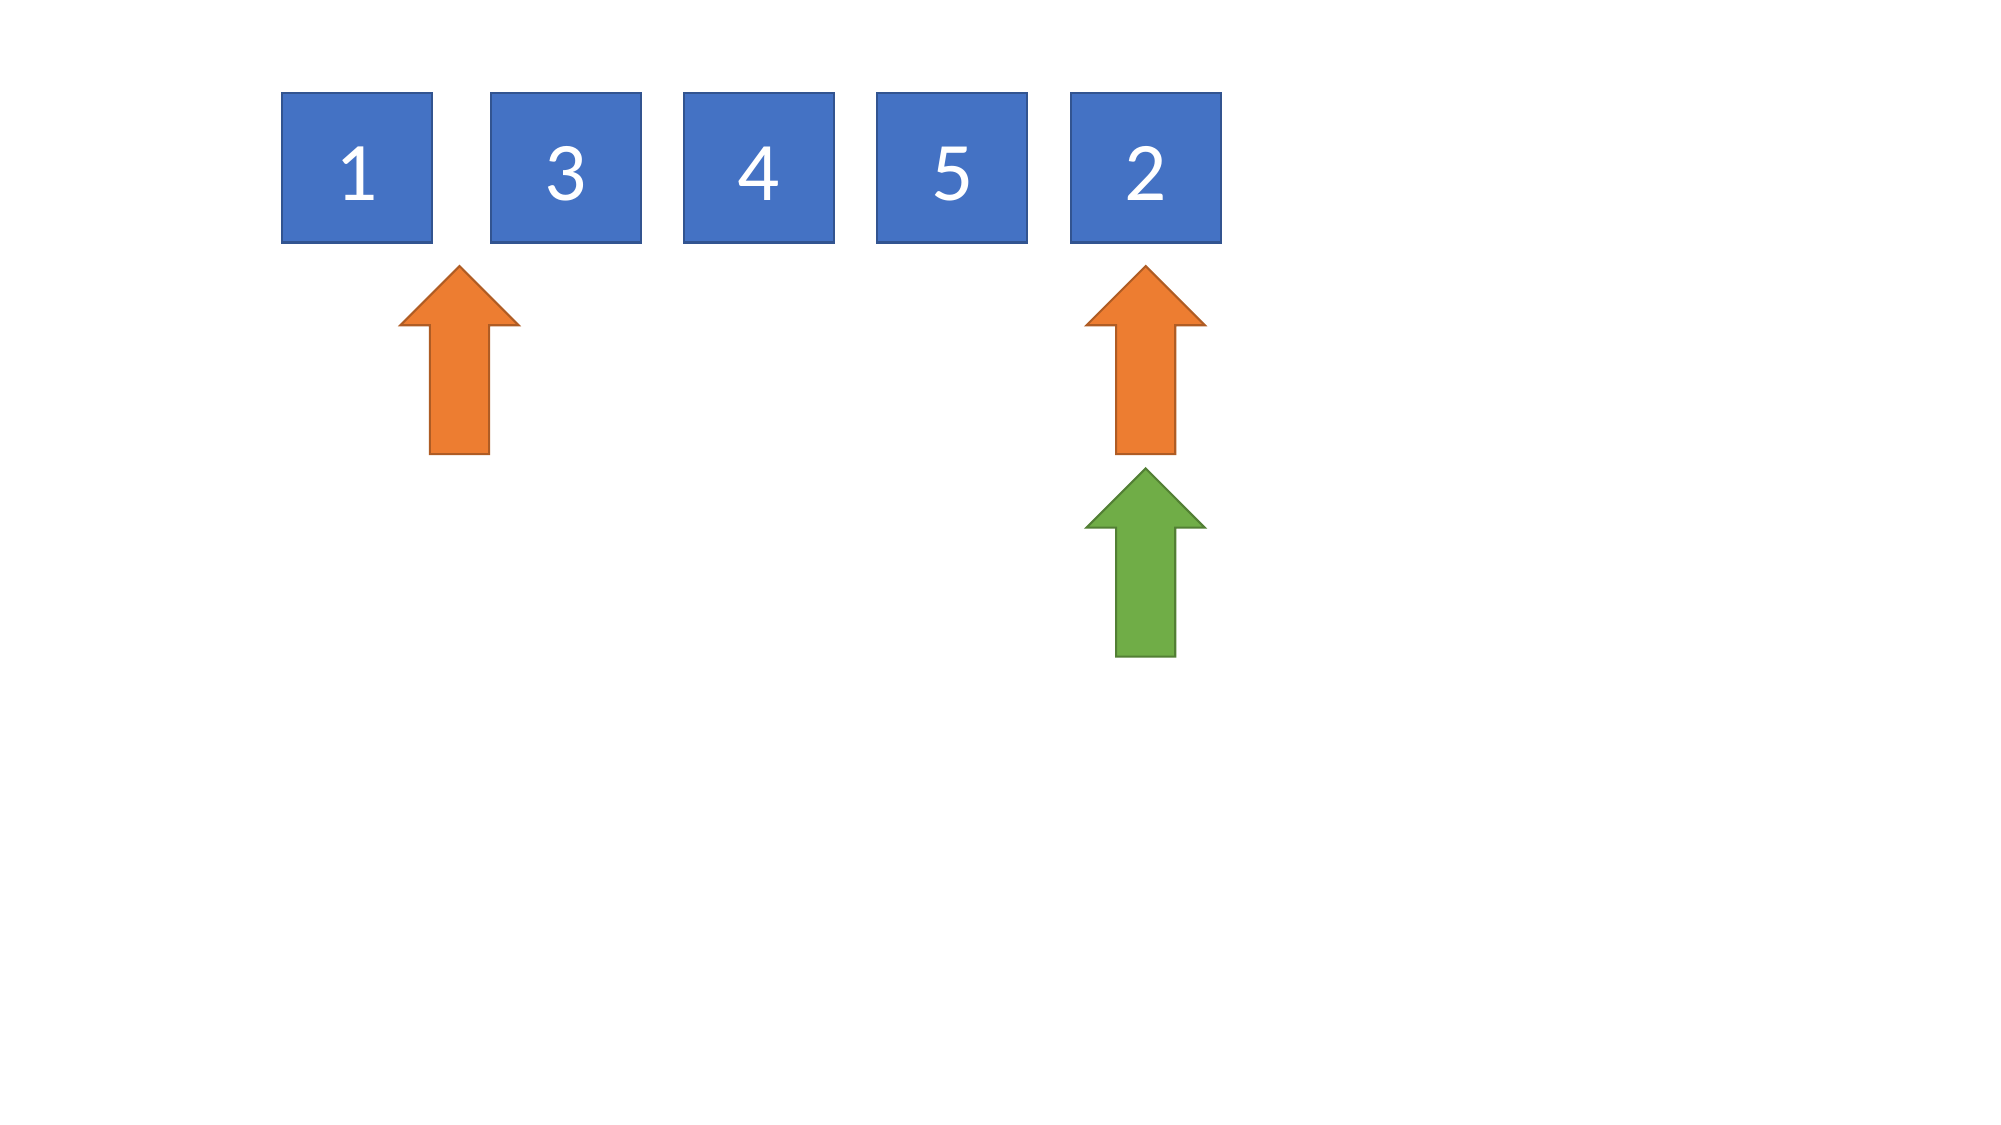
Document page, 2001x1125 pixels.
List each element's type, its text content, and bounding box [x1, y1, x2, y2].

text_box 1 [281, 92, 433, 244]
text_box 5 [876, 92, 1028, 244]
text_box [397, 264, 522, 456]
text_box 4 [683, 92, 835, 244]
text_box 2 [1070, 92, 1222, 244]
text_box [1083, 466, 1208, 658]
text_box [1083, 264, 1208, 456]
text_box 3 [490, 92, 642, 244]
